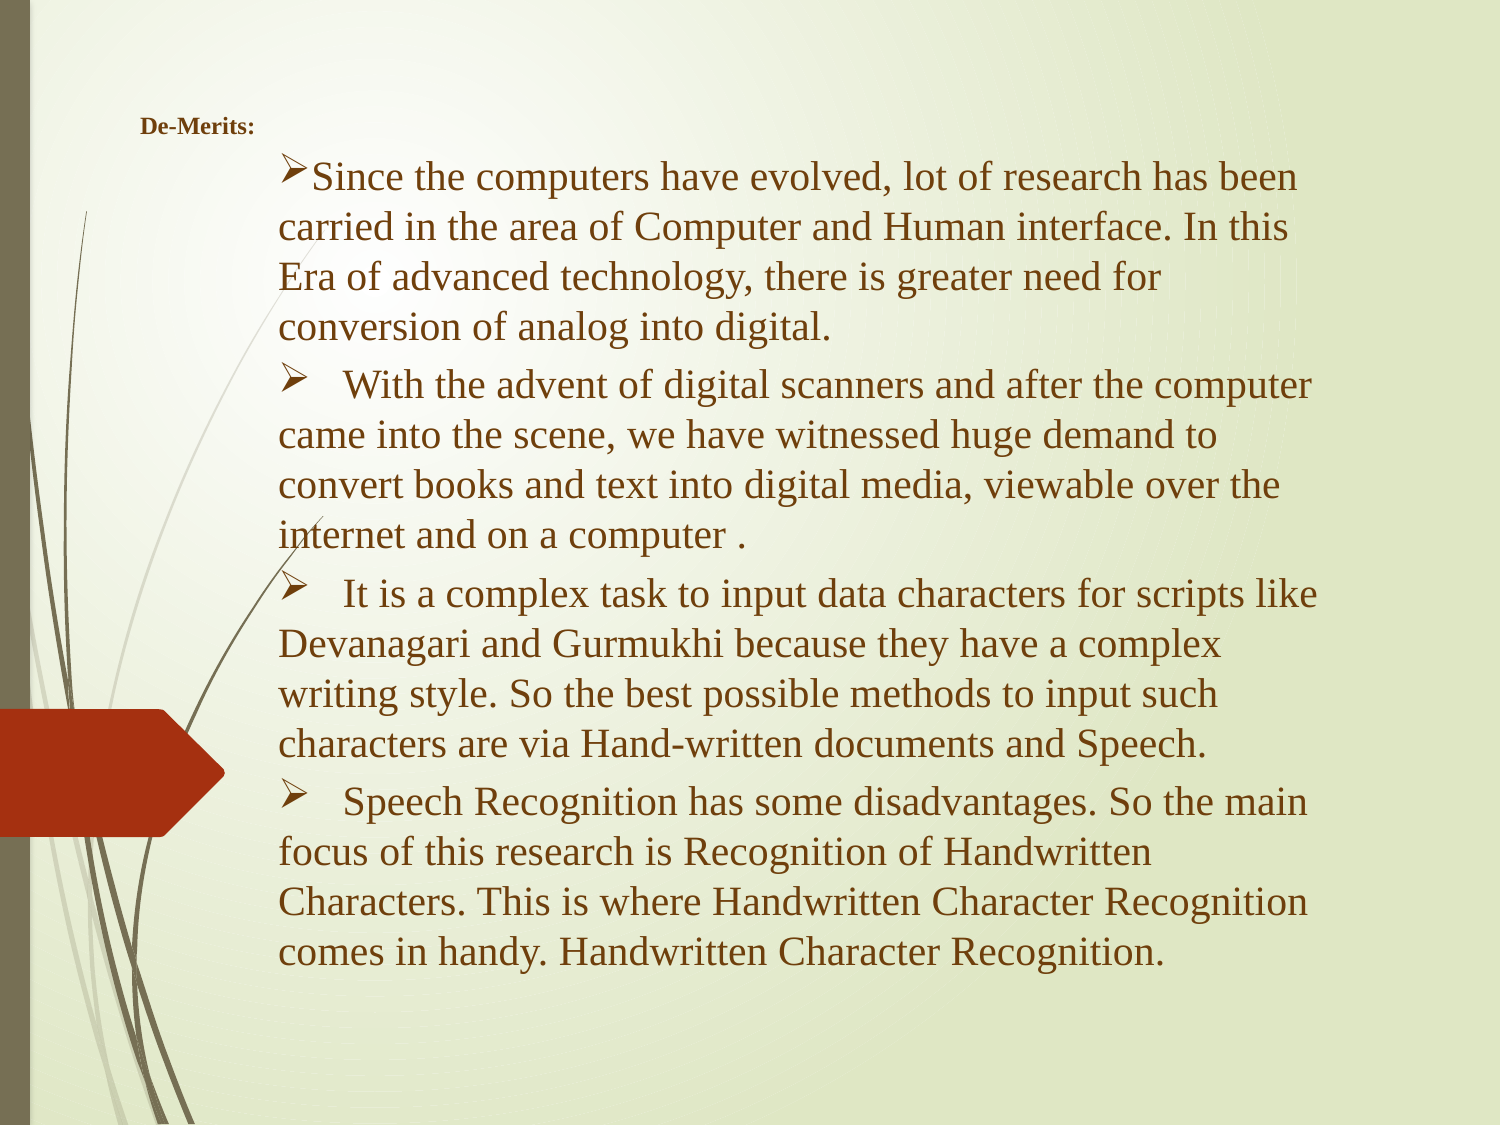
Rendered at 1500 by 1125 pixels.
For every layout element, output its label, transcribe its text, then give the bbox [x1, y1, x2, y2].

title De-Merits: [125, 101, 1400, 177]
text_box Since the computers have evolved, lot of research has been carried in the area of Computer and Human interface. In this Era of advanced technology, there is greater need for conversion of analog into digital. With the advent of digital scanners and after the computer came into the scene, we have witnessed huge demand to convert books and text into digital media, viewable over the internet and on a computer . It is a complex task to input data characters for scripts like Devanagari and Gurmukhi because they have a complex writing style. So the best possible methods to input such characters are via Hand-written documents and Speech. Speech Recognition has some disadvantages. So the main focus of this research is Recognition of Handwritten Characters. This is where Handwritten Character Recognition comes in handy. Handwritten Character Recognition. [263, 141, 1362, 881]
